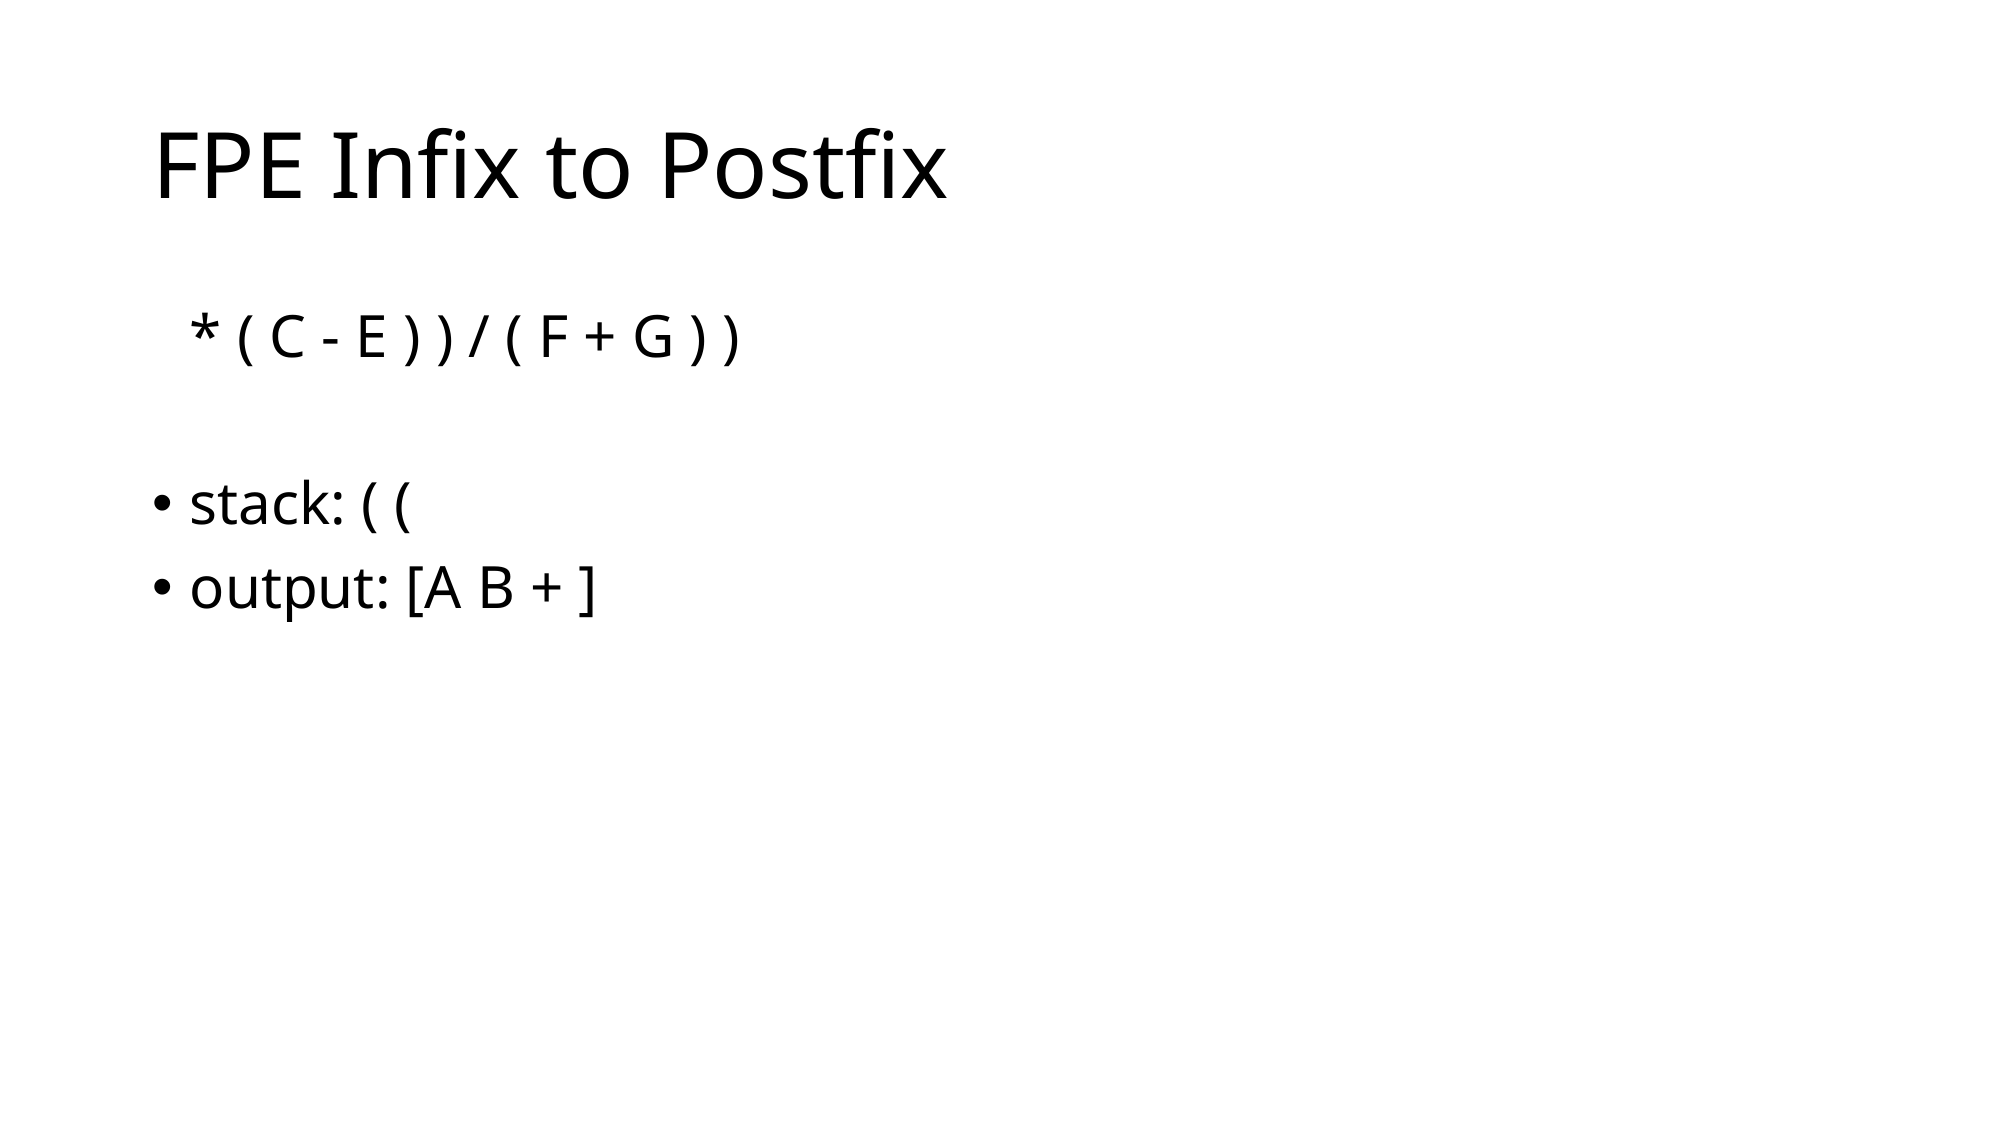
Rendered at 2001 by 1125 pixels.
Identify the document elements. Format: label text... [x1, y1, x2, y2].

title FPE Infix to Postfix [137, 59, 1863, 278]
list * ( C - E ) ) / ( F + G ) ) stack: ( ( output: [A B + ] [137, 299, 1863, 1014]
